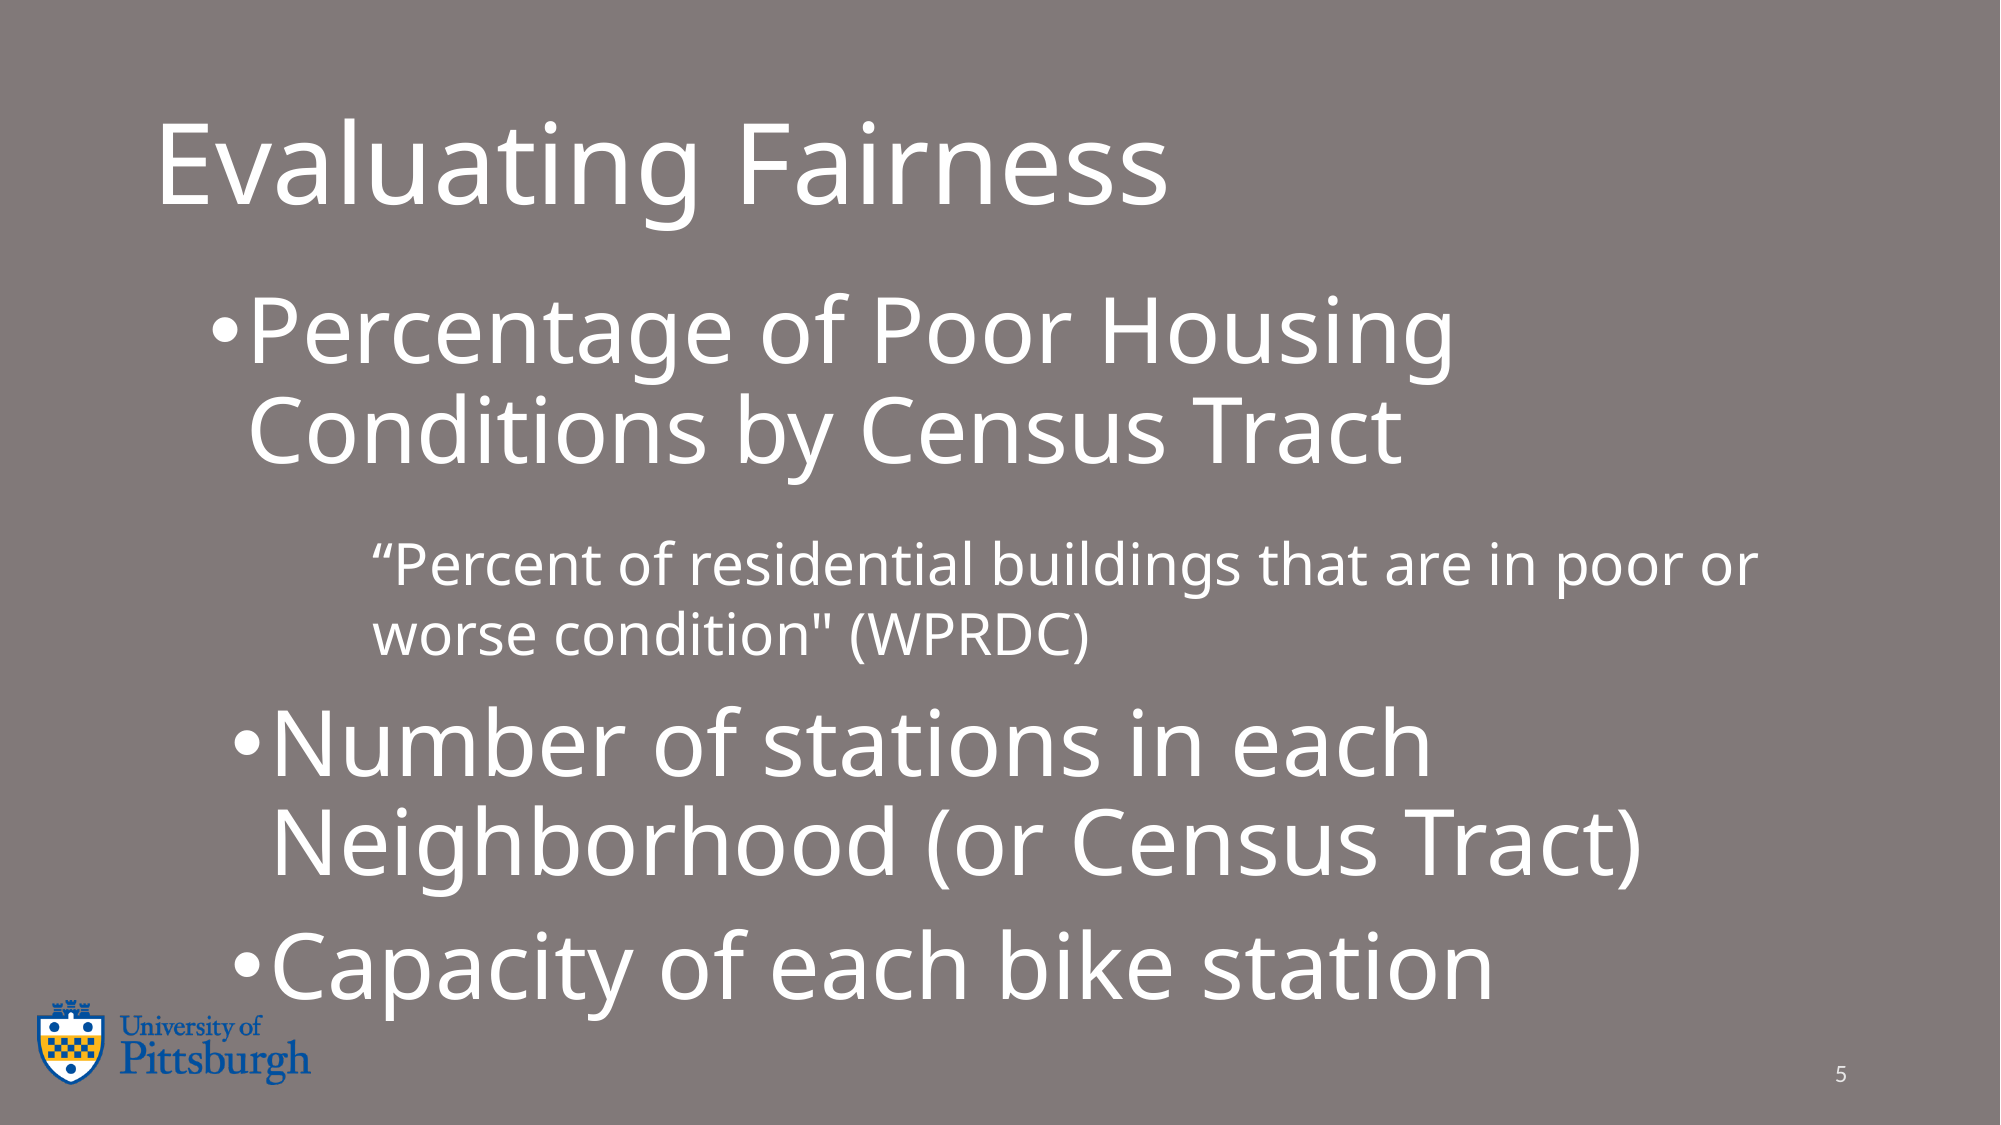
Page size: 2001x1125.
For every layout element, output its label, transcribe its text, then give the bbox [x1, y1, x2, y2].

picture [37, 1000, 311, 1085]
slide_number 5 [1412, 1042, 1863, 1103]
text_box “Percent of residential buildings that are in poor or worse condition" (WPRDC) [357, 520, 1783, 685]
list Percentage of Poor Housing Conditions by Census Tract [194, 277, 1806, 521]
text_box Capacity of each bike station [216, 912, 1829, 1072]
title Evaluating Fairness [137, 59, 1863, 278]
text_box Number of stations in each Neighborhood (or Census Tract) [216, 690, 1829, 912]
